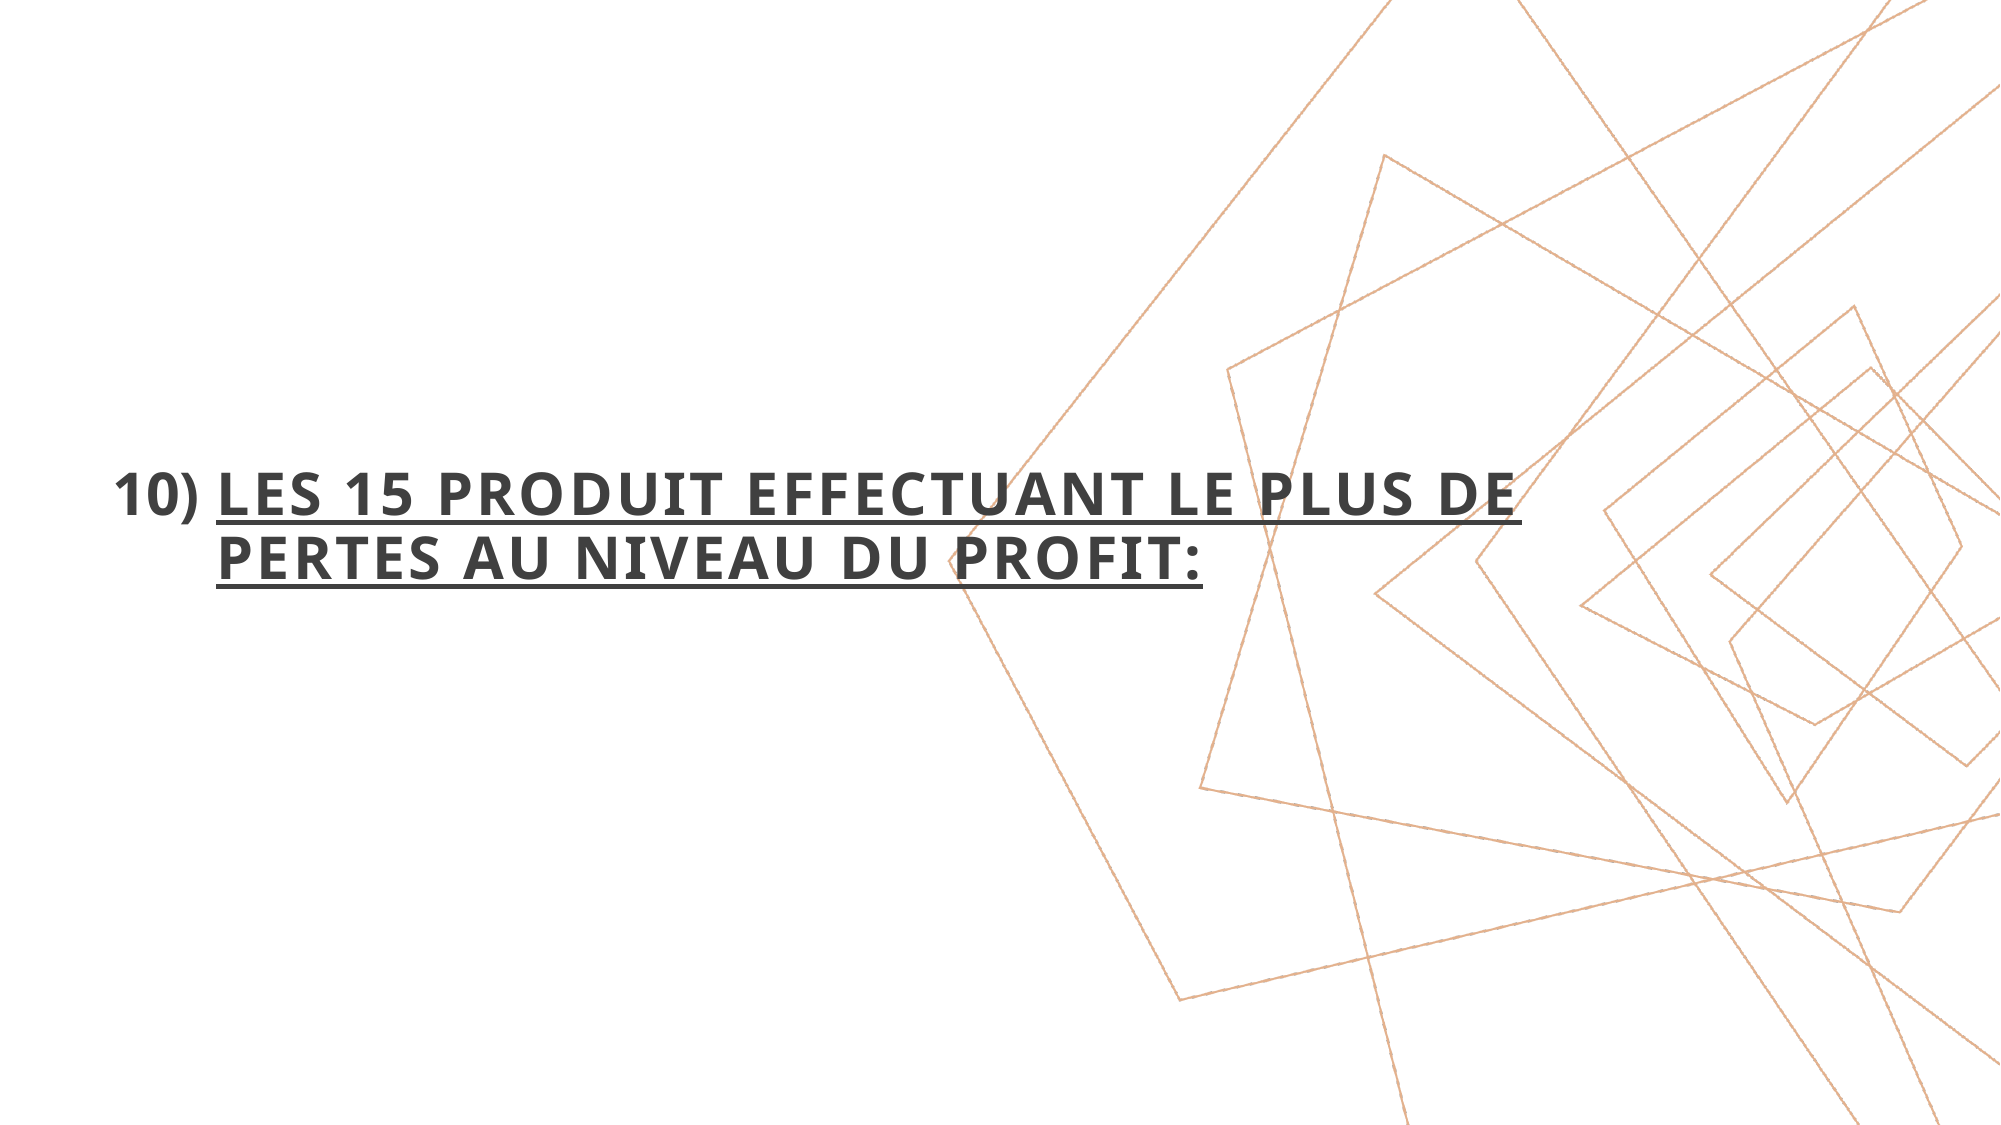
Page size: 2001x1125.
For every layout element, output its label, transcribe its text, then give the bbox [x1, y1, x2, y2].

picture [900, 0, 2000, 1125]
text_box Les 15 produit effectuant le plus de pertes au niveau du profit: [97, 453, 1656, 672]
